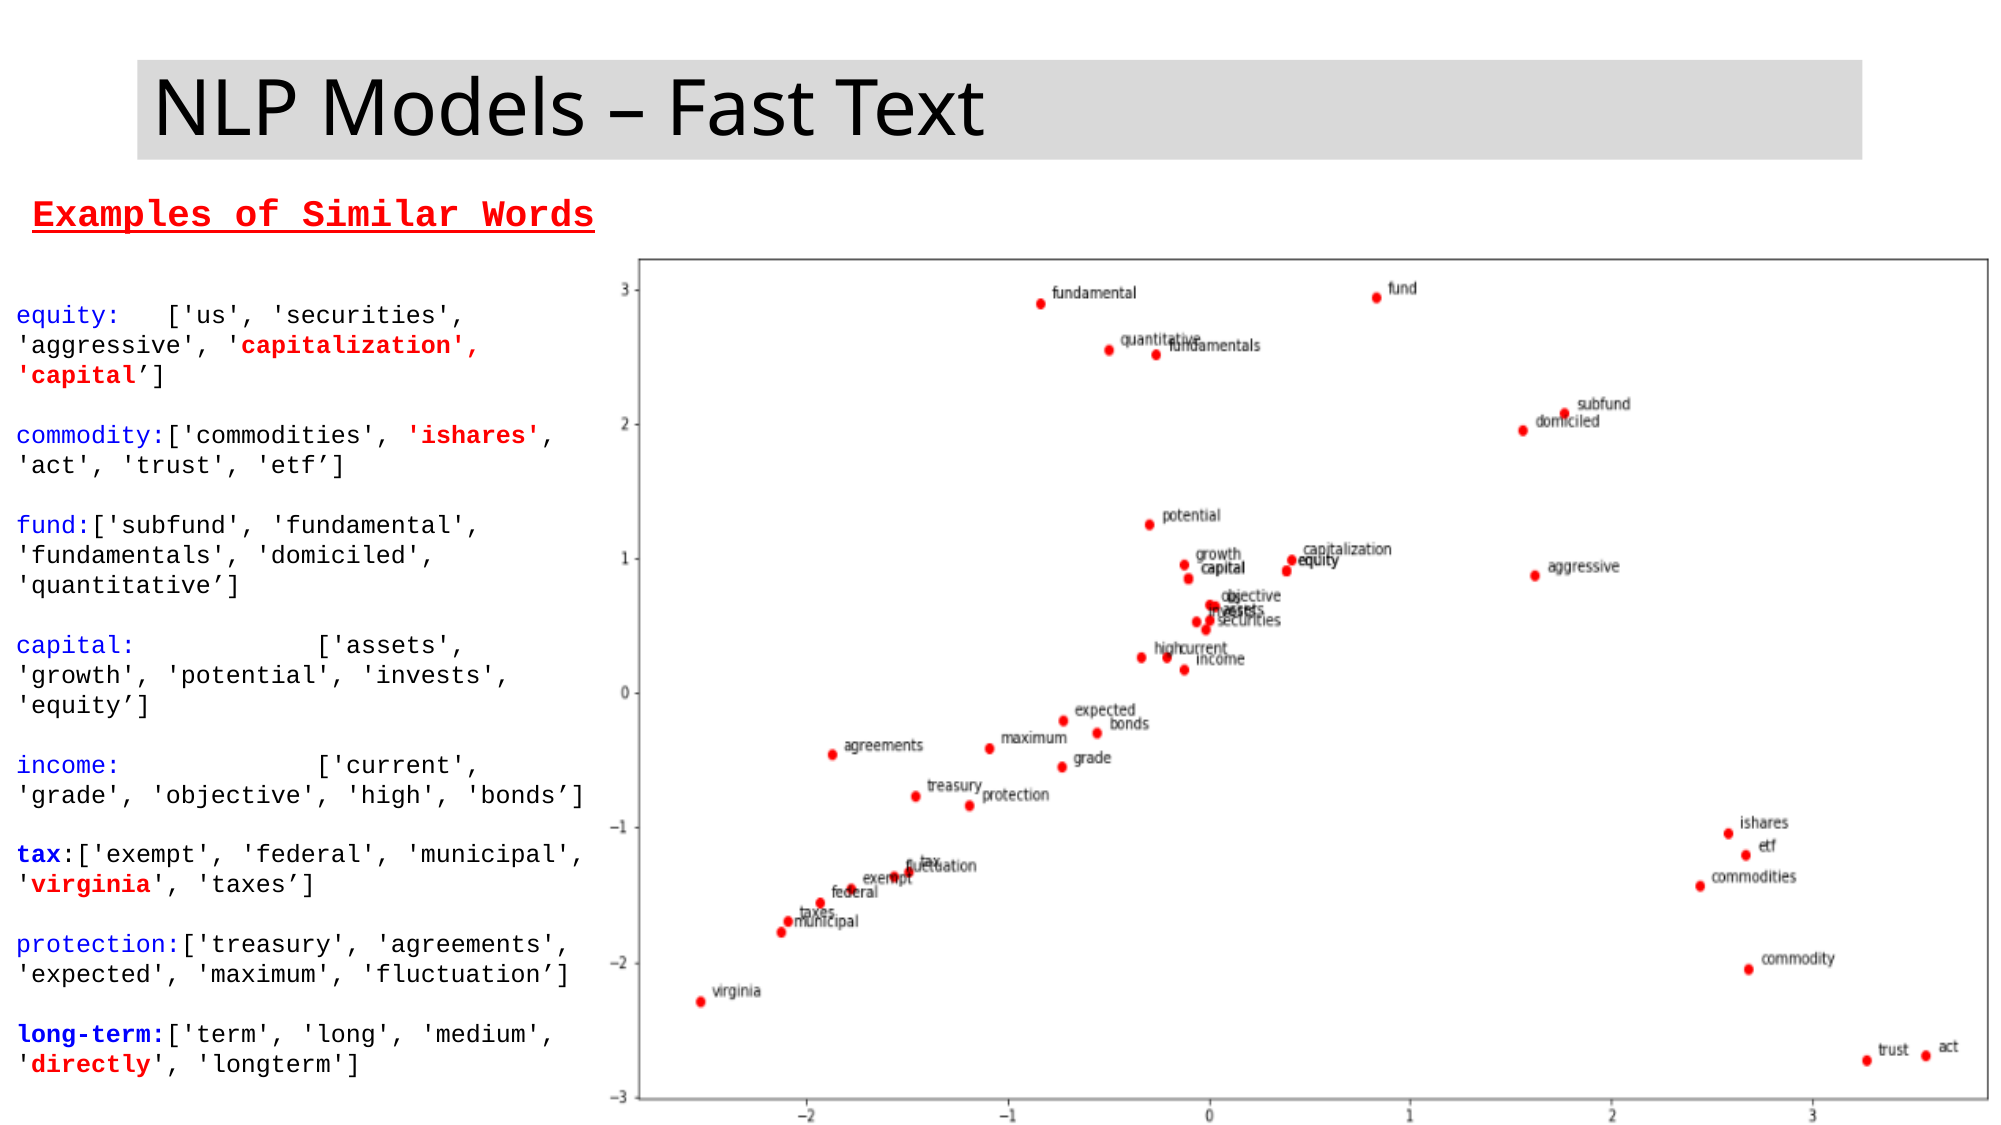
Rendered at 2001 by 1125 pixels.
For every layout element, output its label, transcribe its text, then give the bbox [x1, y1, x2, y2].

picture [606, 248, 2000, 1125]
title NLP Models – Fast Text [137, 59, 1863, 160]
text_box equity: ['us', 'securities', 'aggressive', 'capitalization', 'capital’] commodity:['commodities', 'ishares', 'act', 'trust', 'etf’] fund:['subfund', 'fundamental', 'fundamentals', 'domiciled', 'quantitative’] capital: ['assets', 'growth', 'potential', 'invests', 'equity’] income: ['current', 'grade', 'objective', 'high', 'bonds’] tax:['exempt', 'federal', 'municipal', 'virginia', 'taxes’] protection:['treasury', 'agreements', 'expected', 'maximum', 'fluctuation’] long-term:['term', 'long', 'medium', 'directly', 'longterm'] [15, 268, 606, 1078]
text_box Examples of Similar Words [17, 181, 610, 242]
